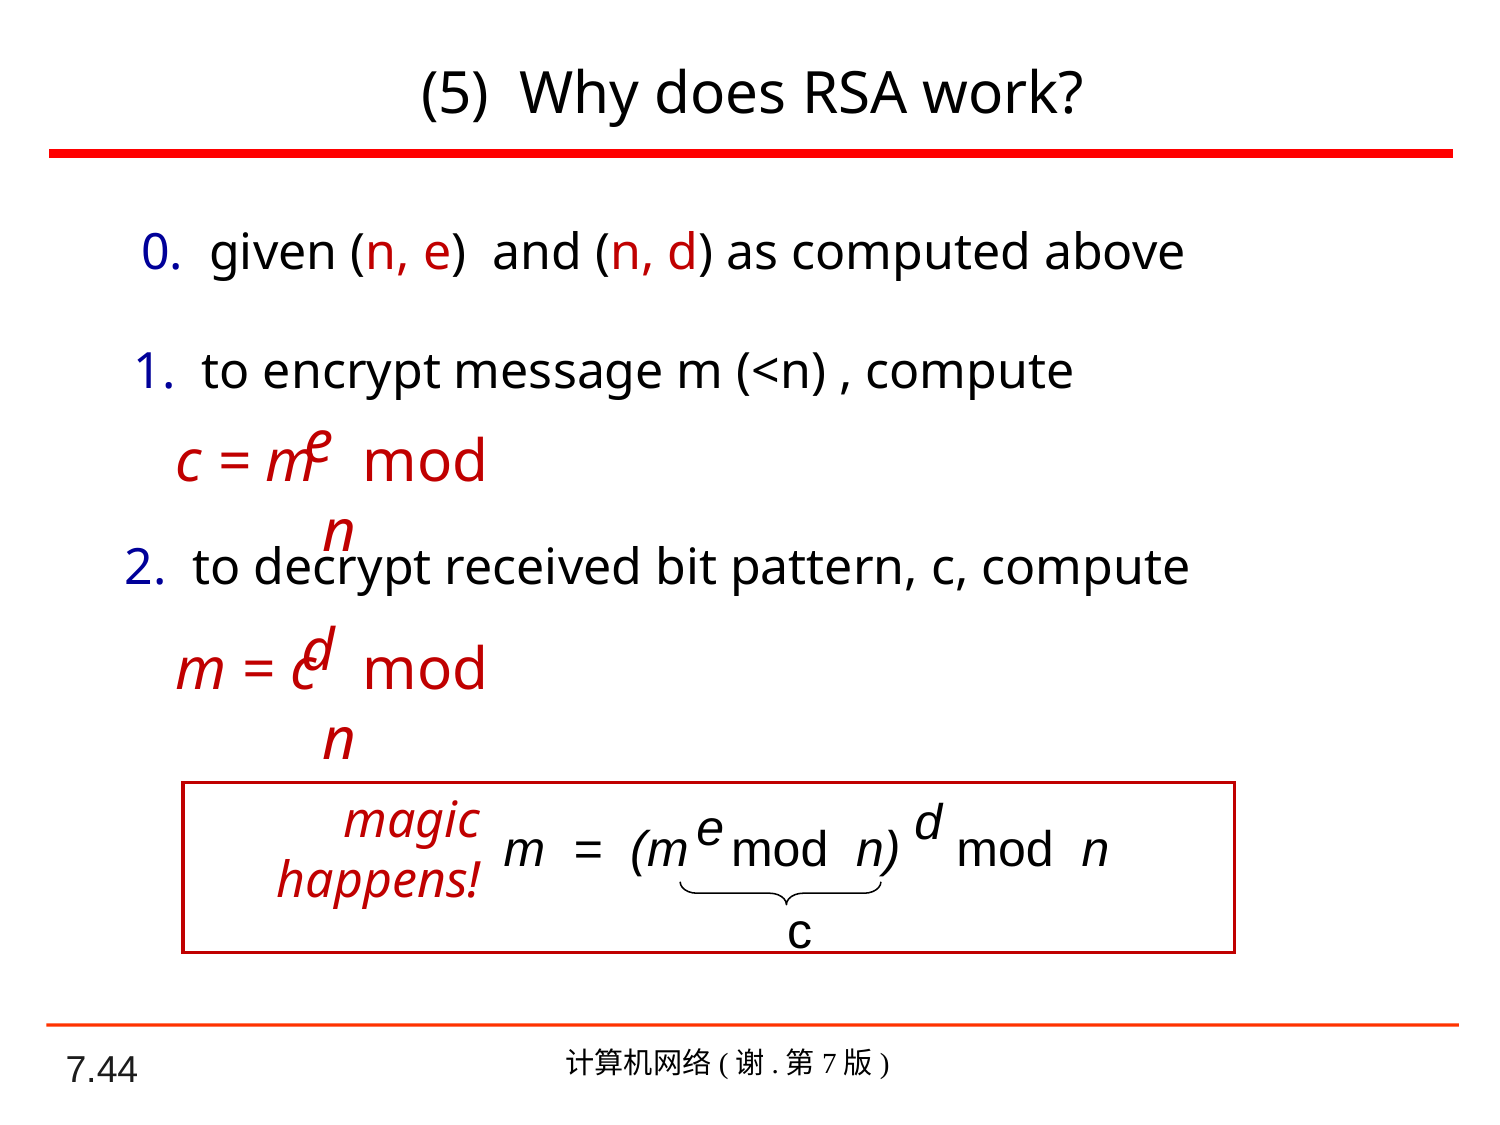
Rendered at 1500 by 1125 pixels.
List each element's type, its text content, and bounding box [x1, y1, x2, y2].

text_box [836, 782, 1235, 953]
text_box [124, 330, 1099, 502]
text_box c [763, 894, 836, 966]
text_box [486, 782, 1133, 885]
text_box 0. given (n, e) and (n, d) as computed above [126, 211, 1201, 287]
title (5) Why does RSA work? [58, 33, 1448, 148]
text_box [182, 782, 763, 953]
text_box 2. to decrypt received bit pattern, c, compute [109, 527, 1206, 603]
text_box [150, 604, 529, 711]
